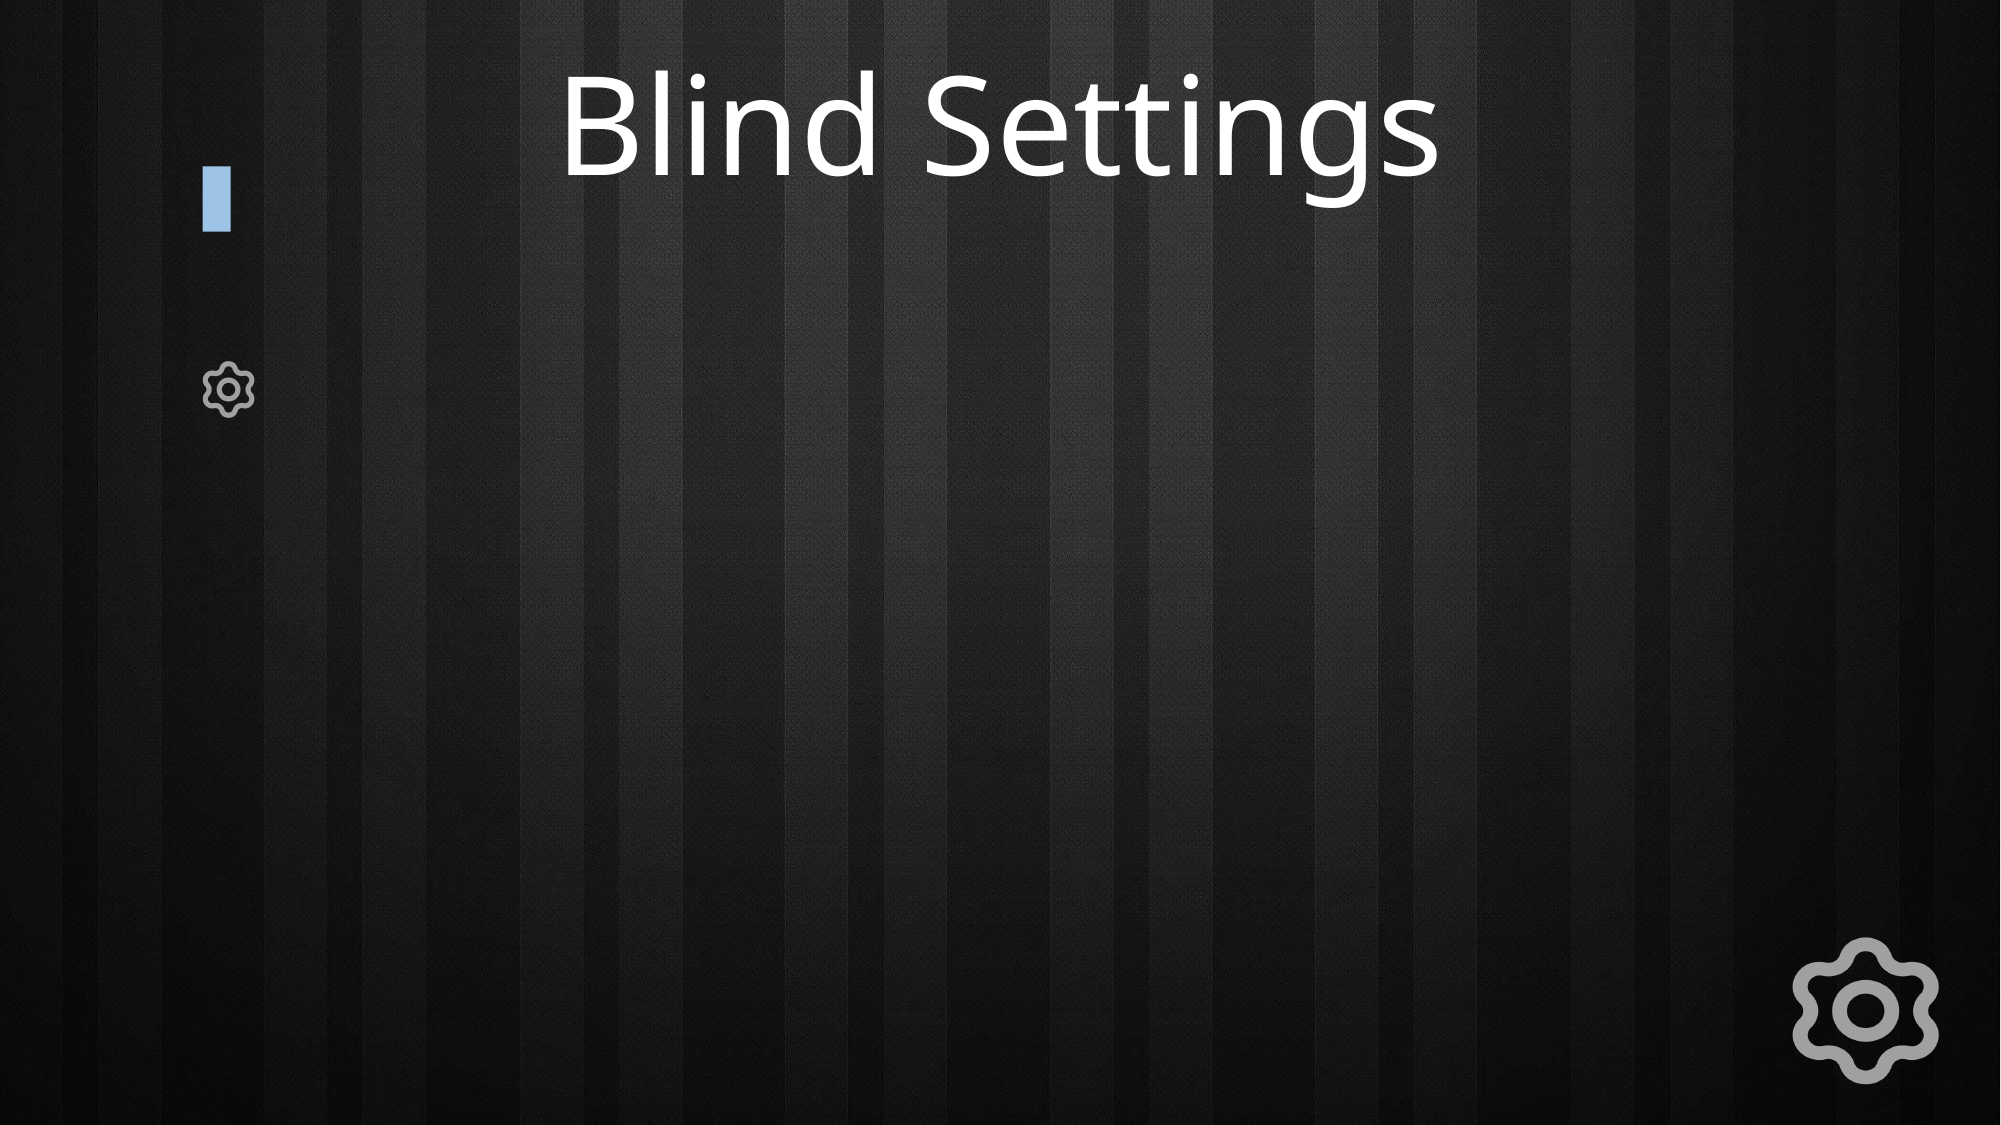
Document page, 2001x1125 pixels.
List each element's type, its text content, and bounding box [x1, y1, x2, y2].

text_box [202, 165, 232, 233]
text_box Blind Settings [540, 30, 1460, 211]
picture [0, 0, 2001, 1125]
